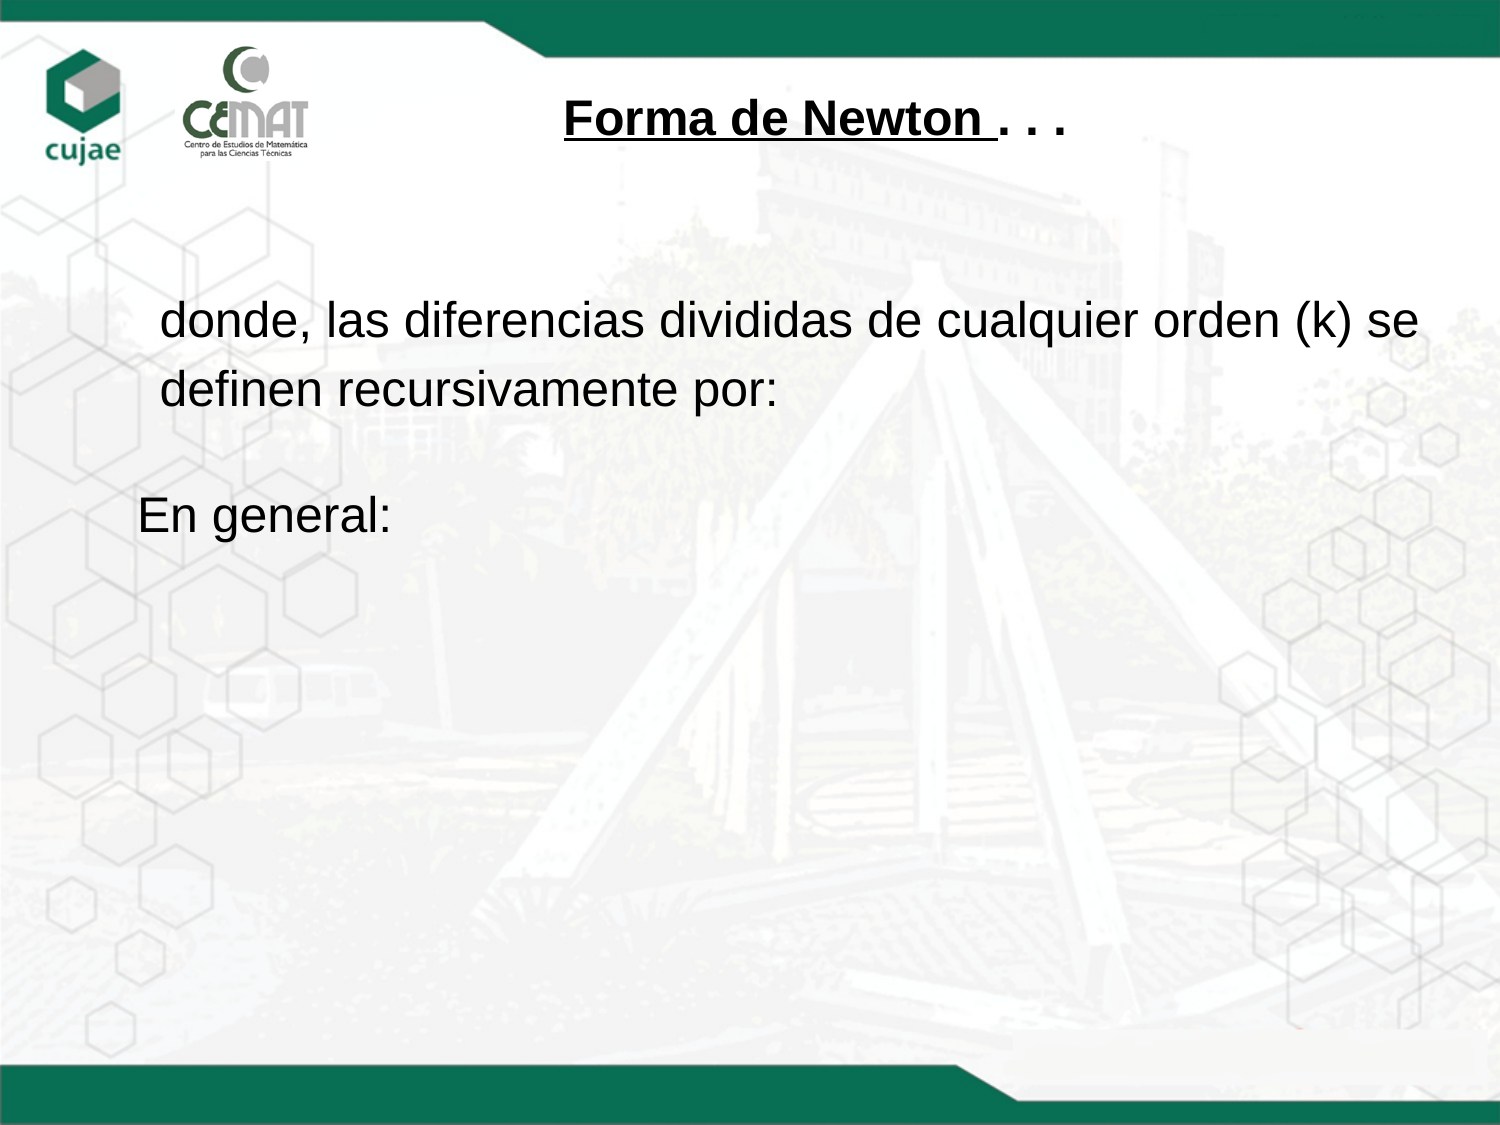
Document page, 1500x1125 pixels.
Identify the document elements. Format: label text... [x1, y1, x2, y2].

text_box Forma de Newton . . . [549, 78, 1247, 153]
picture [0, 0, 1500, 1125]
